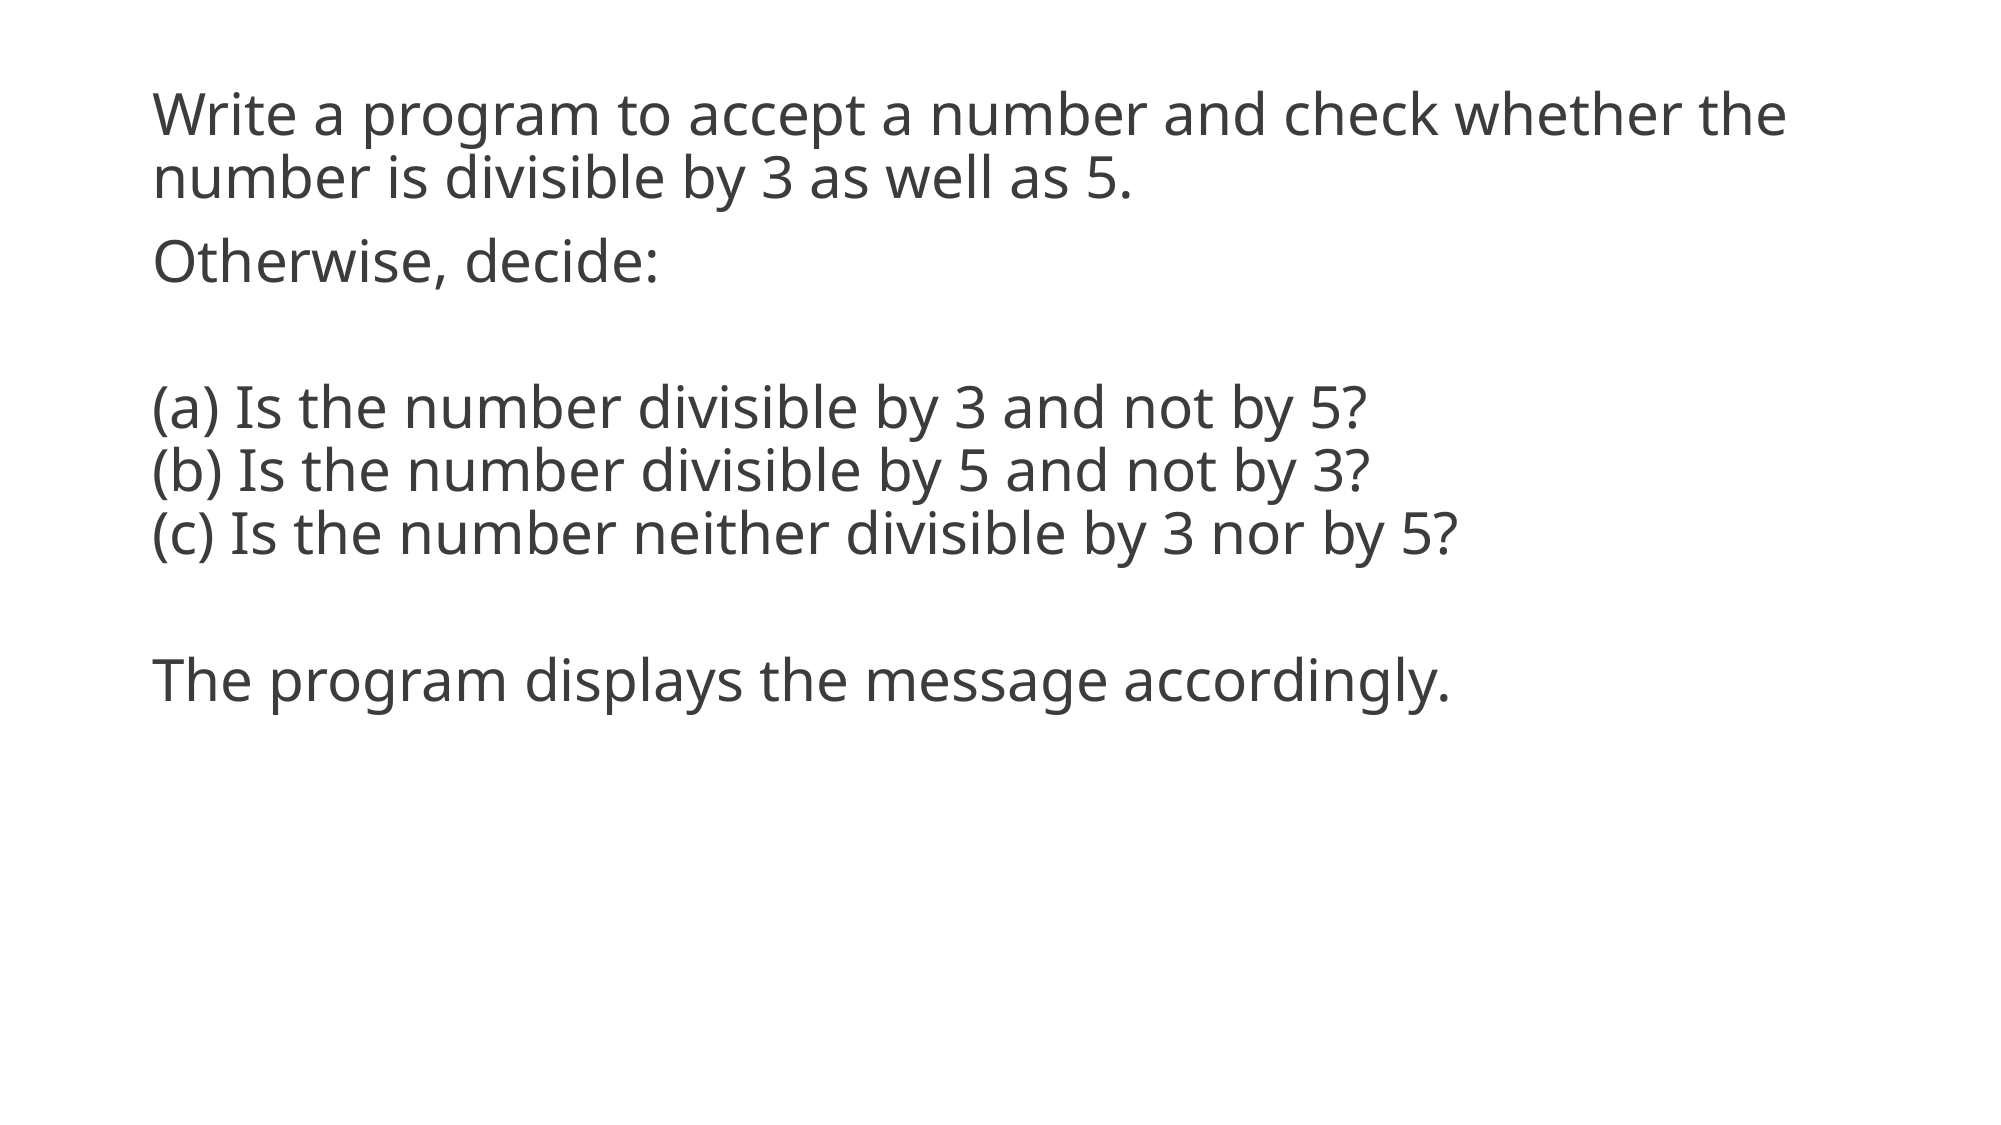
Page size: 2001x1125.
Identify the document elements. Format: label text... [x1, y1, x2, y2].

list Write a program to accept a number and check whether the number is divisible by 3 as well as 5. Otherwise, decide: (a) Is the number divisible by 3 and not by 5? (b) Is the number divisible by 5 and not by 3? (c) Is the number neither divisible by 3 nor by 5? The program displays the message accordingly. [137, 77, 1863, 1014]
